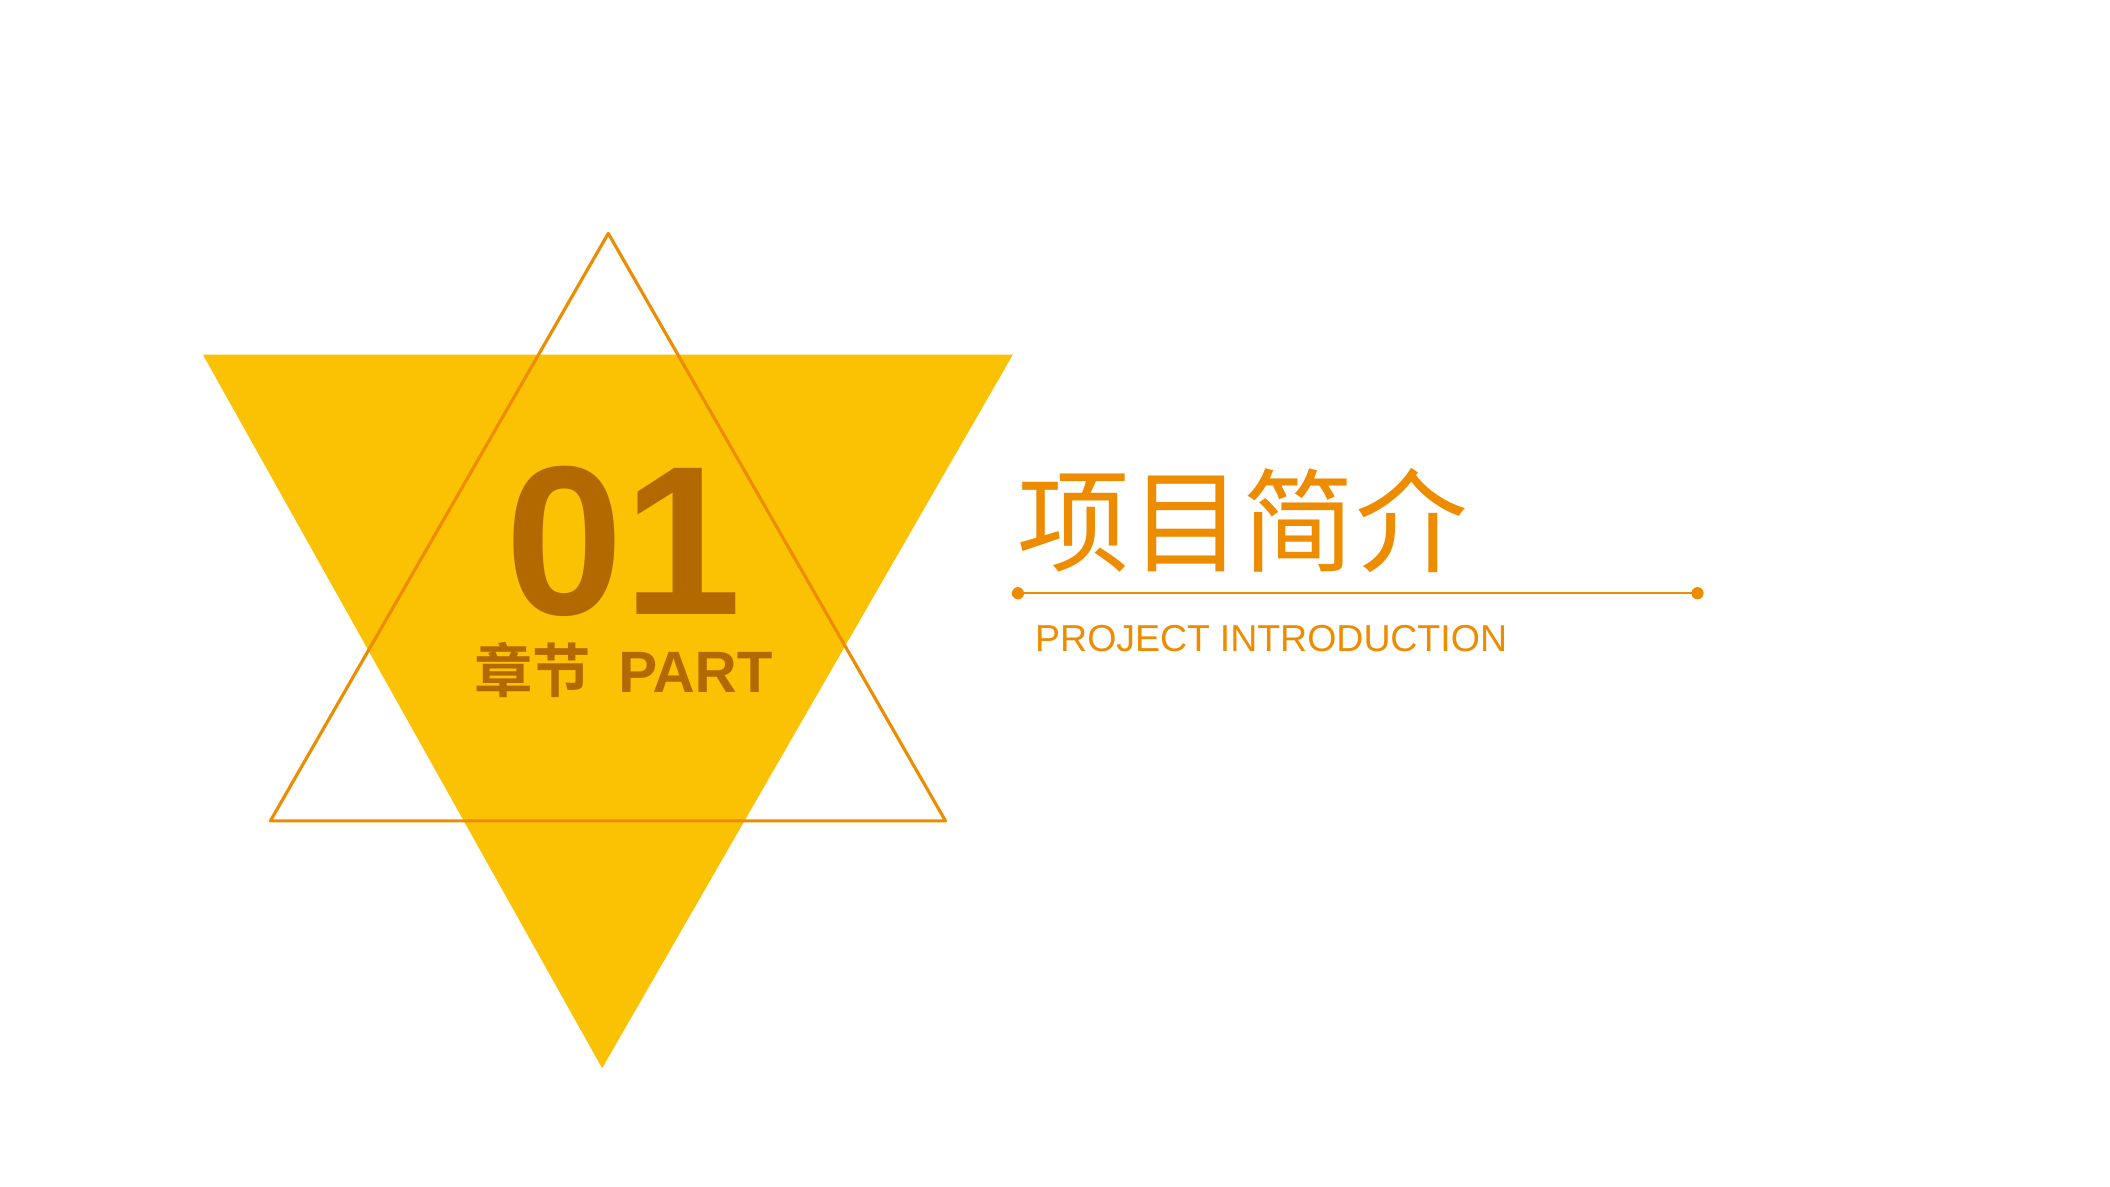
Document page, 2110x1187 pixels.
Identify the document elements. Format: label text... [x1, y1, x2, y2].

text_box [202, 354, 538, 634]
text_box 项目简介 [1017, 450, 1751, 586]
text_box 章节 PART [339, 634, 908, 705]
text_box [763, 502, 839, 634]
text_box [463, 821, 745, 1069]
text_box [679, 354, 1013, 634]
text_box [511, 233, 705, 401]
text_box PROJECT INTRODUCTION [1020, 606, 1523, 666]
text_box 01 [484, 401, 763, 634]
text_box [377, 449, 484, 634]
text_box [270, 701, 946, 821]
